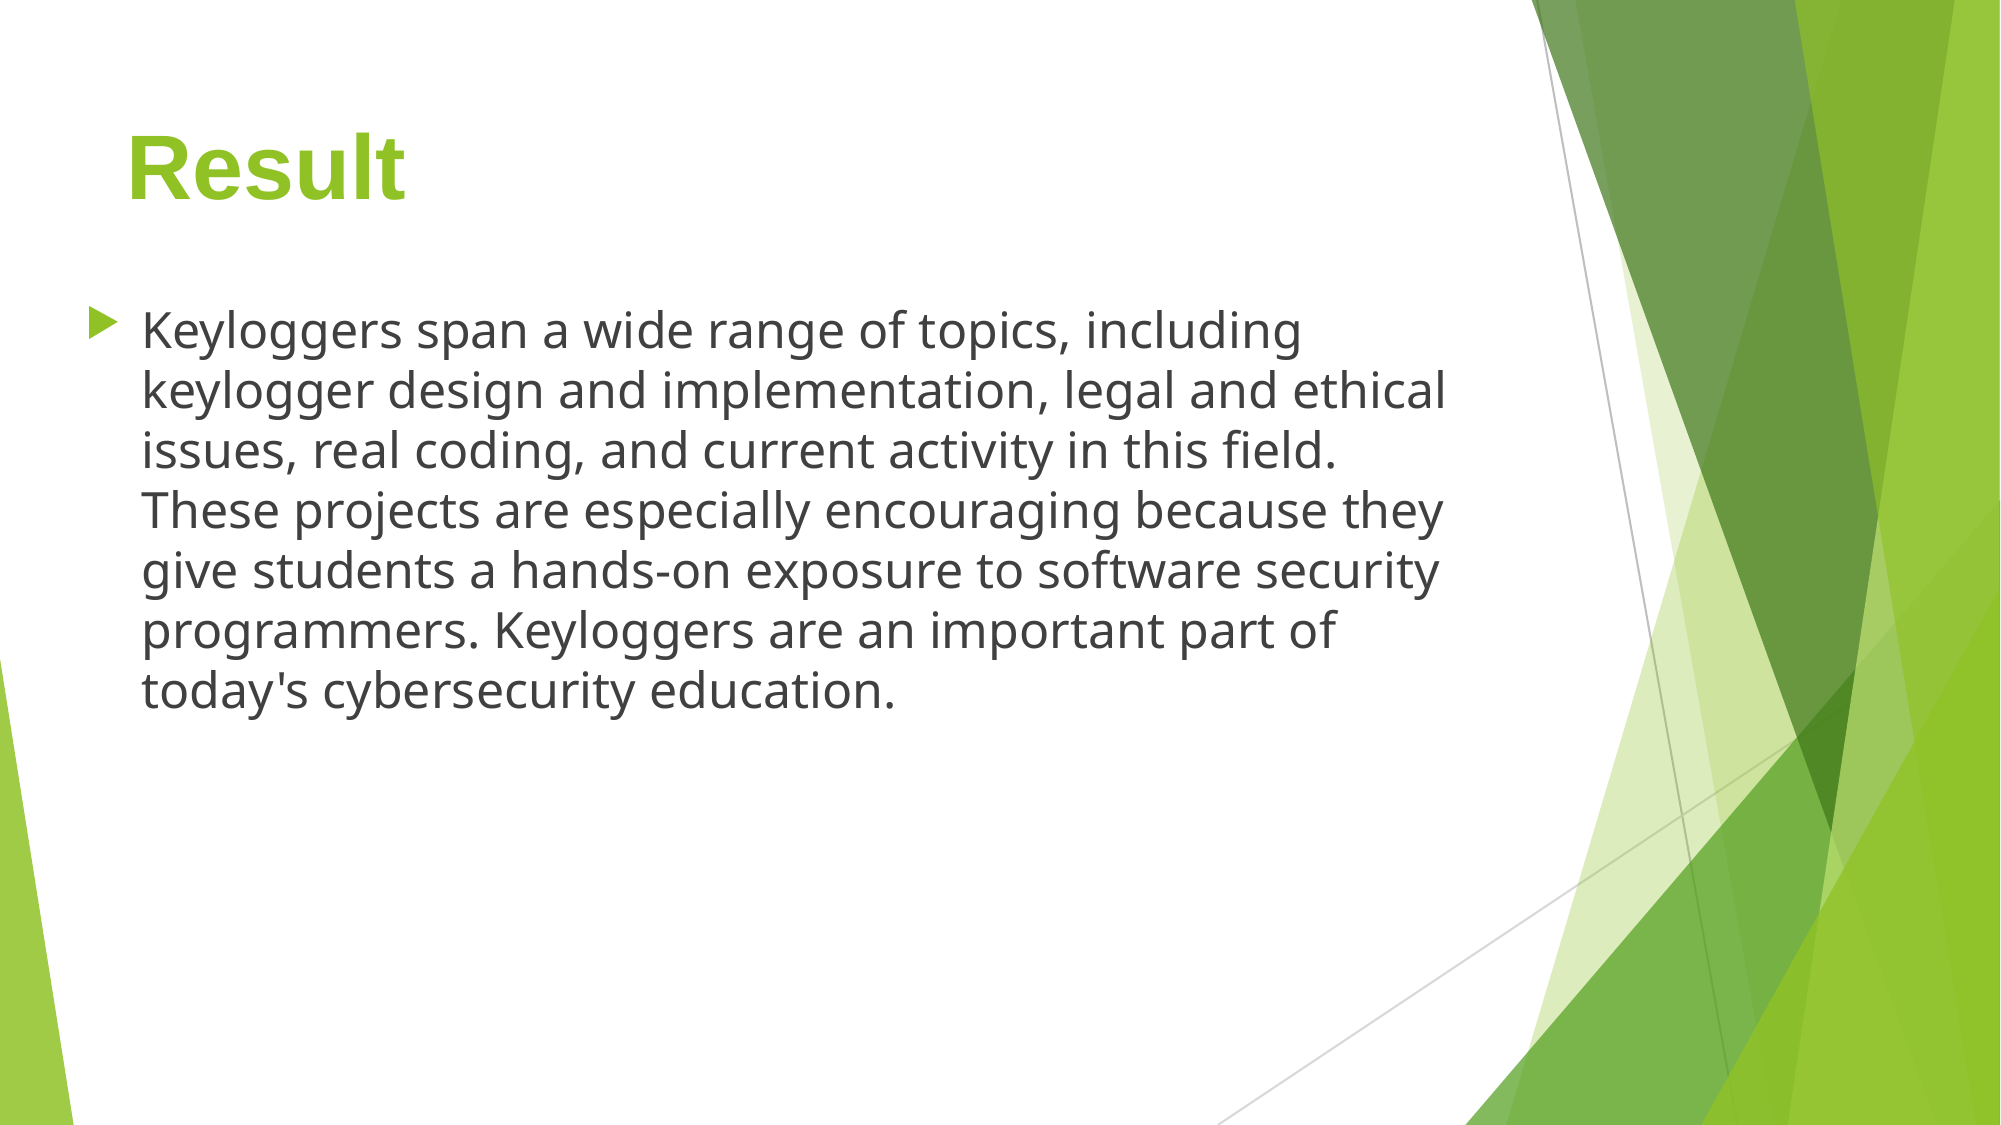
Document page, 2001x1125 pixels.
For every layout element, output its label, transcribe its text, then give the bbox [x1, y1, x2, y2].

title Result [110, 99, 1522, 318]
list Keyloggers span a wide range of topics, including keylogger design and implementation, legal and ethical issues, real coding, and current activity in this field. These projects are especially encouraging because they give students a hands-on exposure to software security programmers. Keyloggers are an important part of today's cybersecurity education. [69, 290, 1466, 1125]
